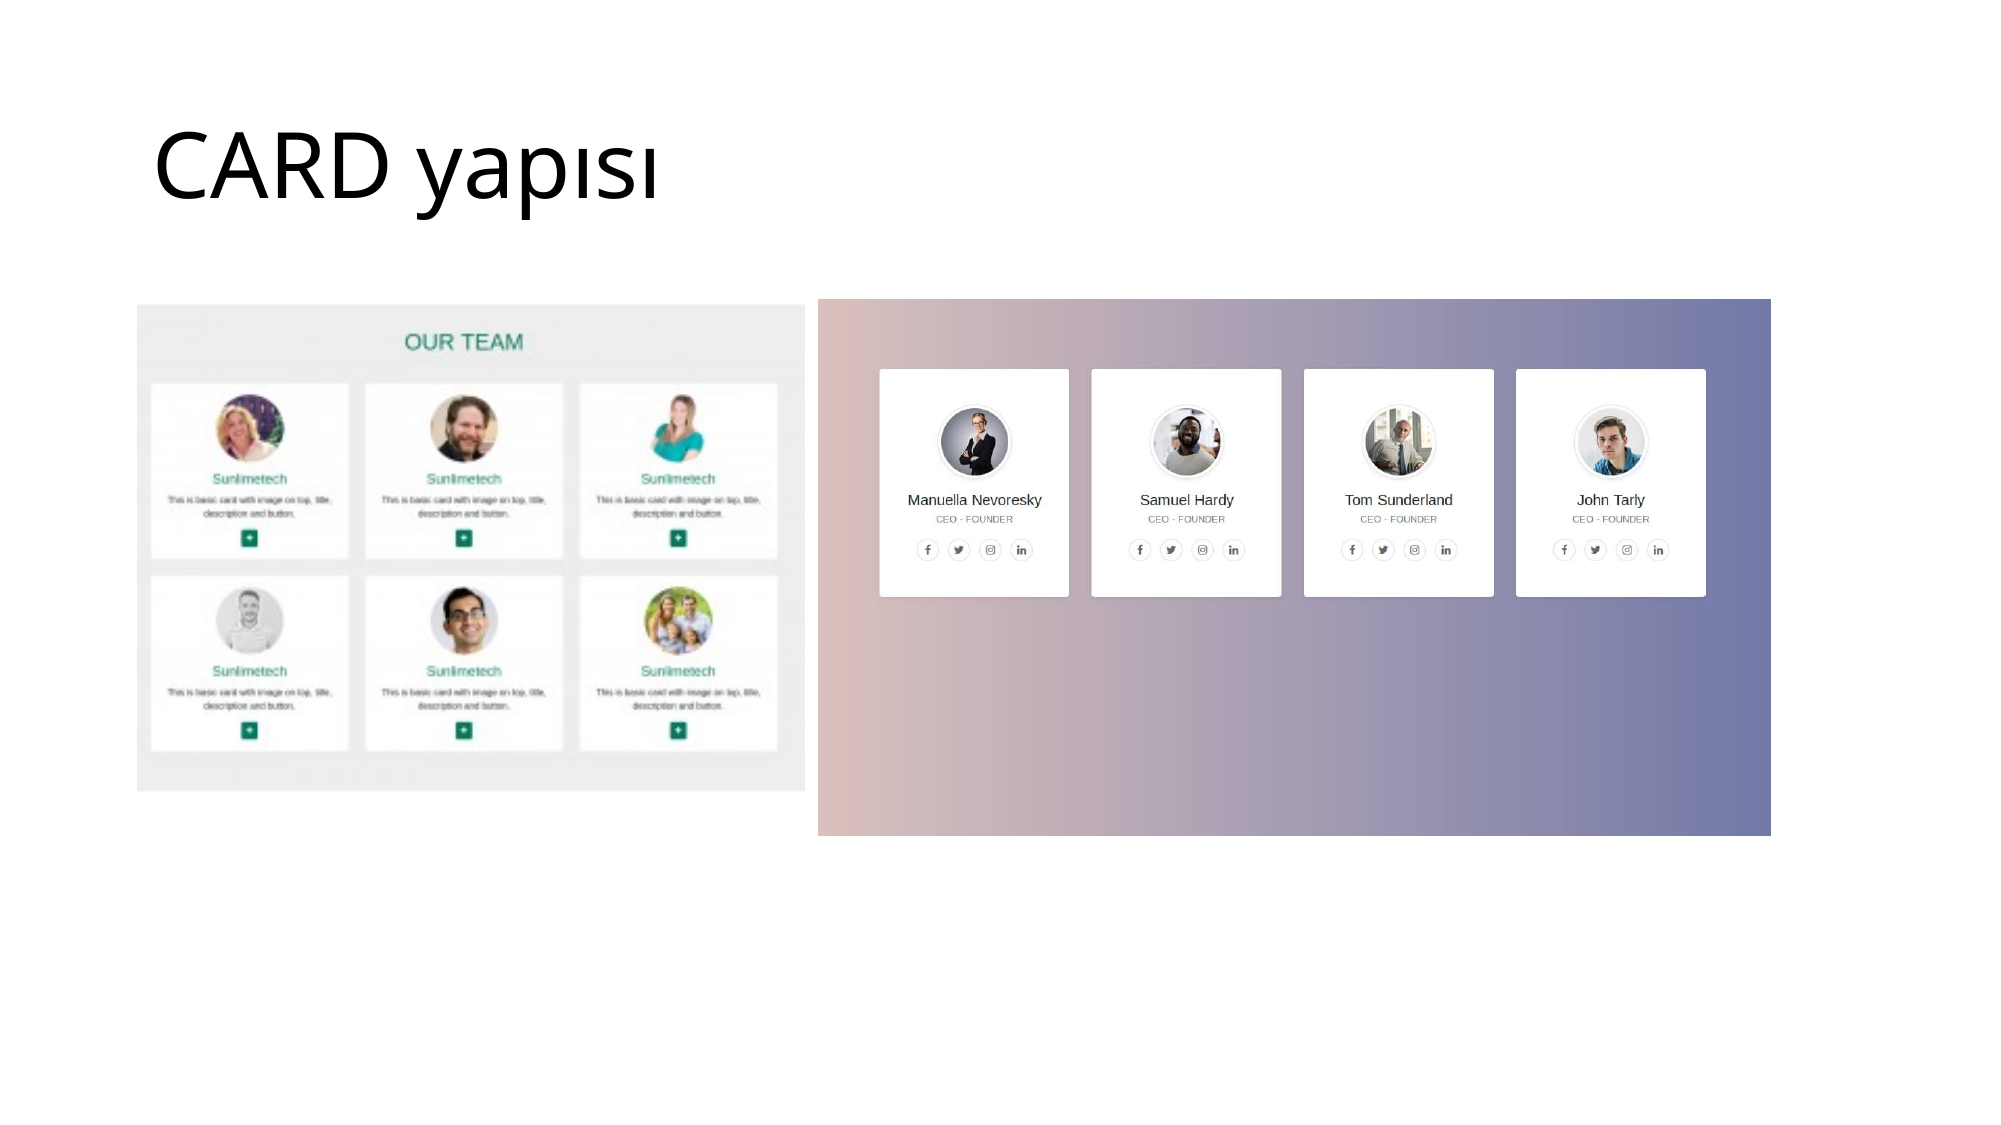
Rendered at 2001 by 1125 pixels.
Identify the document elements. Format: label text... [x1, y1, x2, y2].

title CARD yapısı [137, 59, 1863, 278]
picture [137, 299, 805, 800]
picture [817, 299, 1771, 836]
